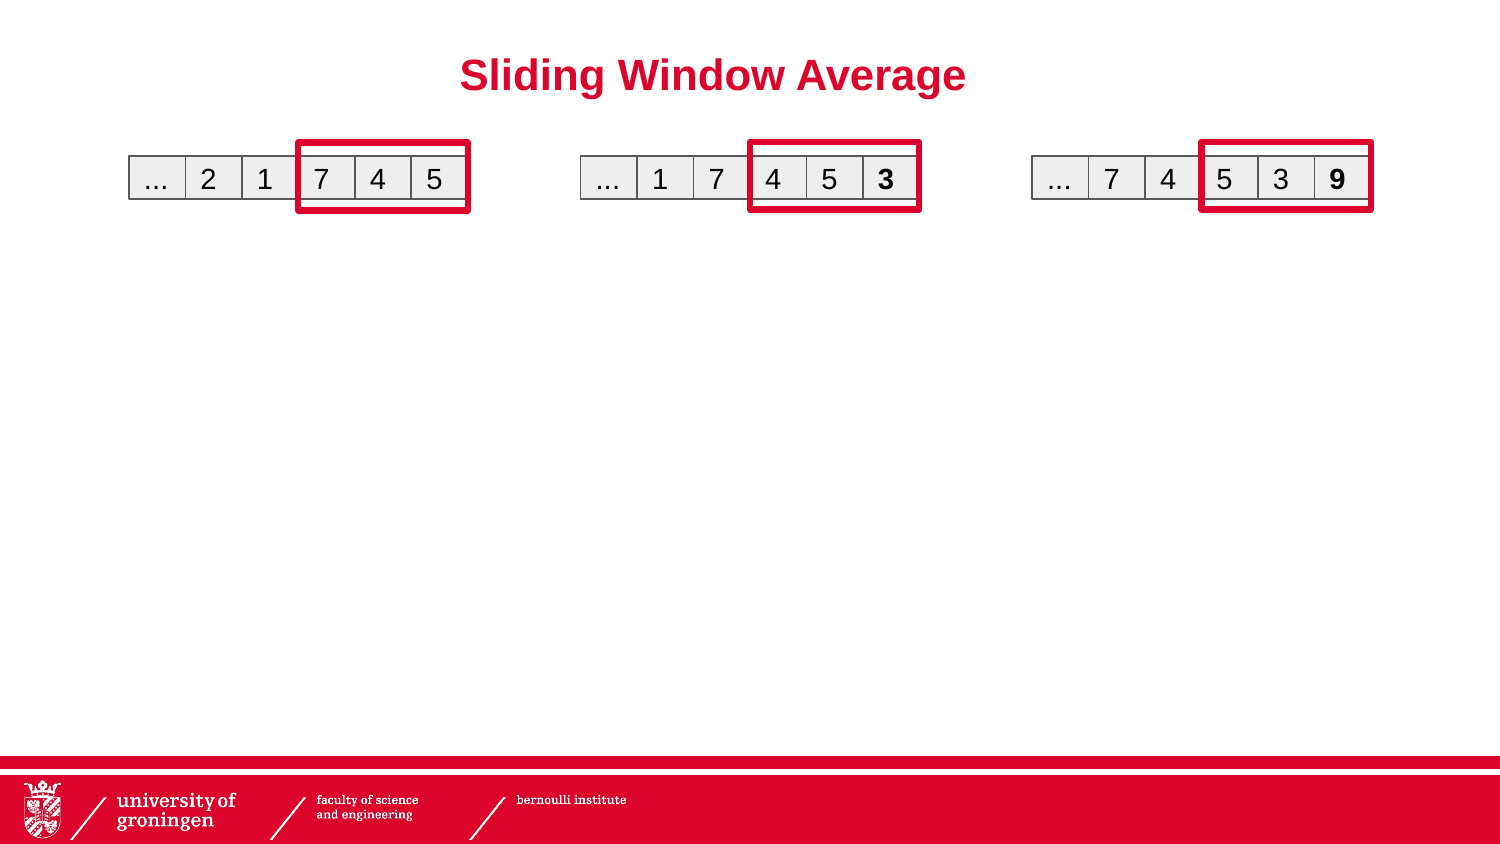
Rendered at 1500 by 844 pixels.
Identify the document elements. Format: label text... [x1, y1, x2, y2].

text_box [1031, 141, 1372, 210]
text_box [0, 775, 1500, 844]
text_box Sliding Window Average [444, 31, 1056, 114]
text_box [915, 769, 1454, 775]
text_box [580, 141, 920, 210]
picture [23, 779, 656, 840]
text_box [0, 757, 1500, 769]
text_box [128, 142, 468, 211]
